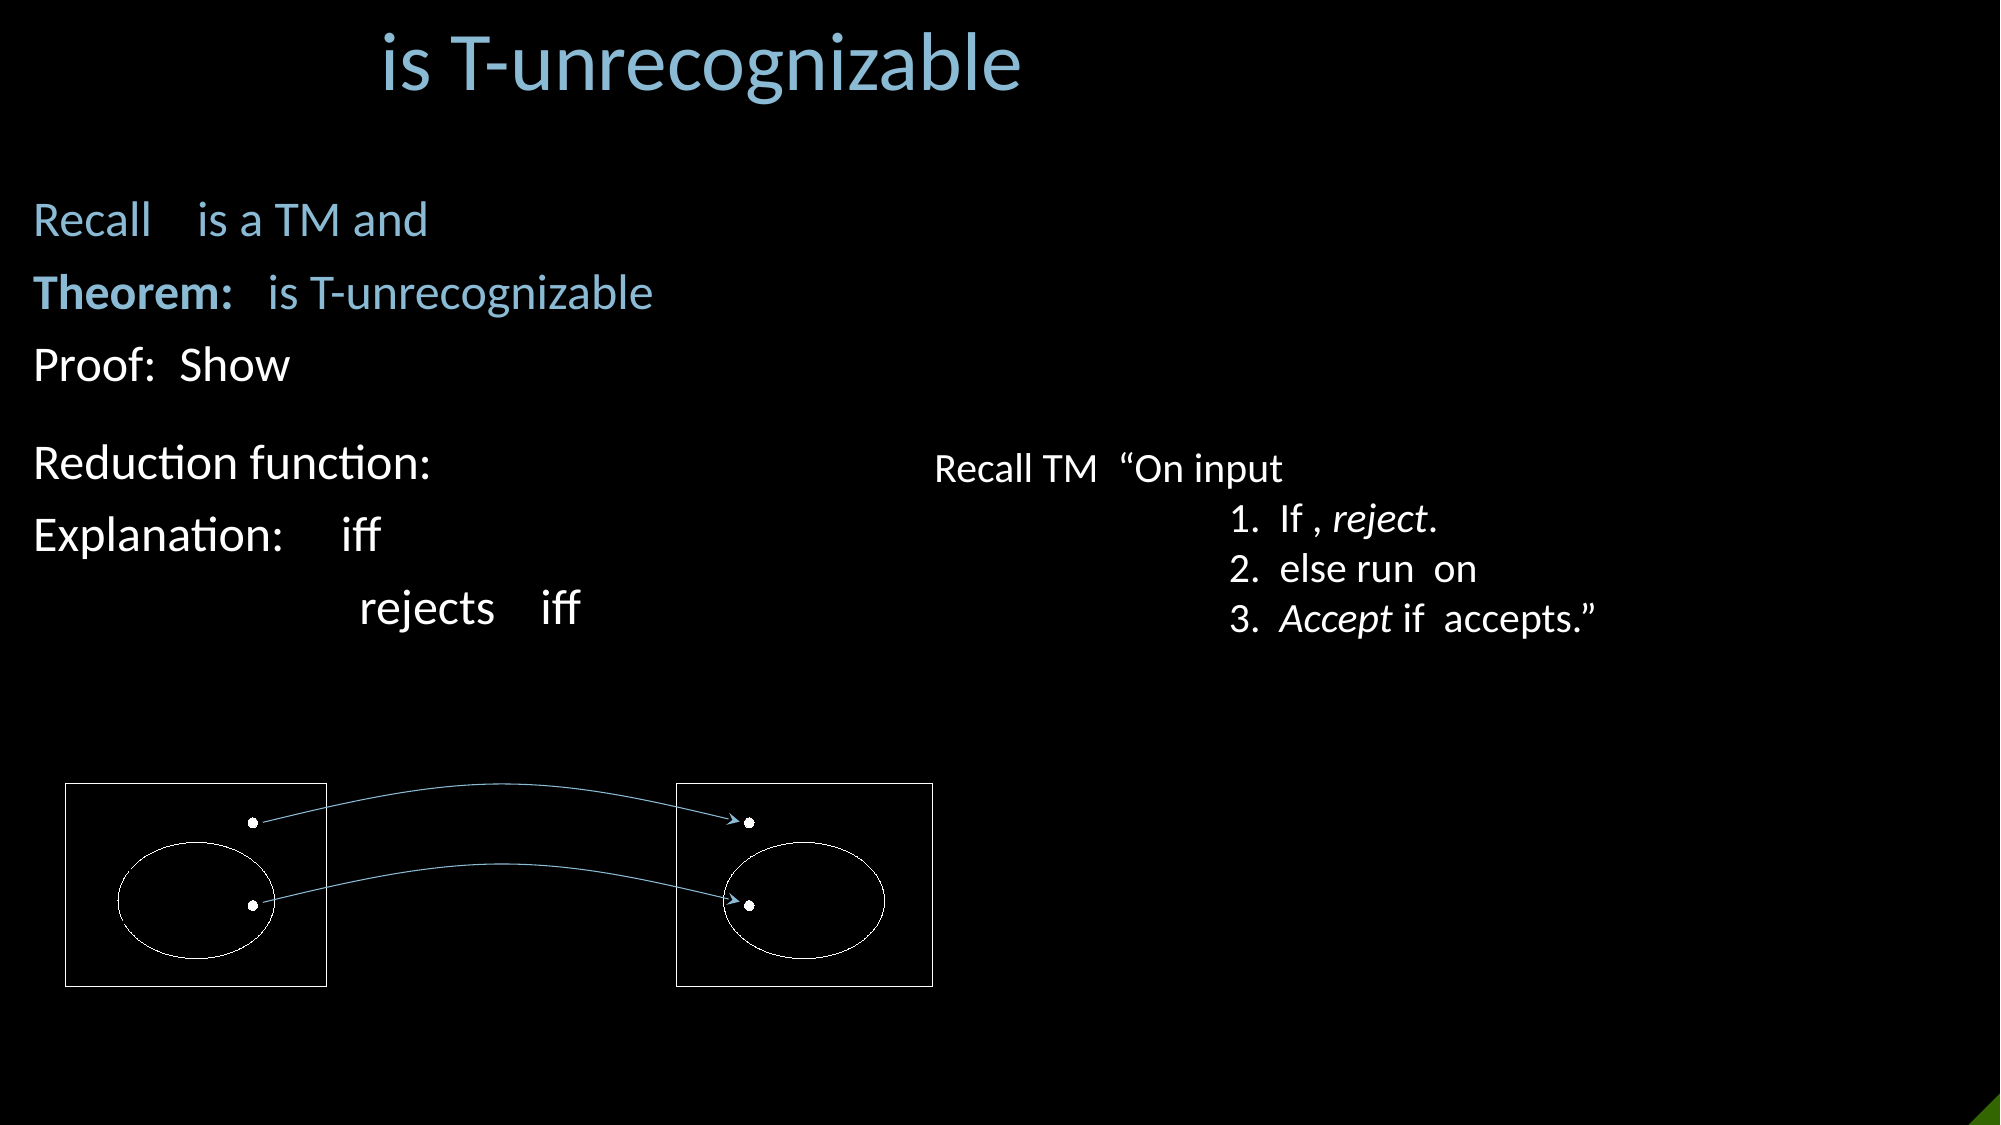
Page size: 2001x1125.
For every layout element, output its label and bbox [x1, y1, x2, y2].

text_box [1968, 1093, 2000, 1125]
text_box [65, 783, 933, 987]
